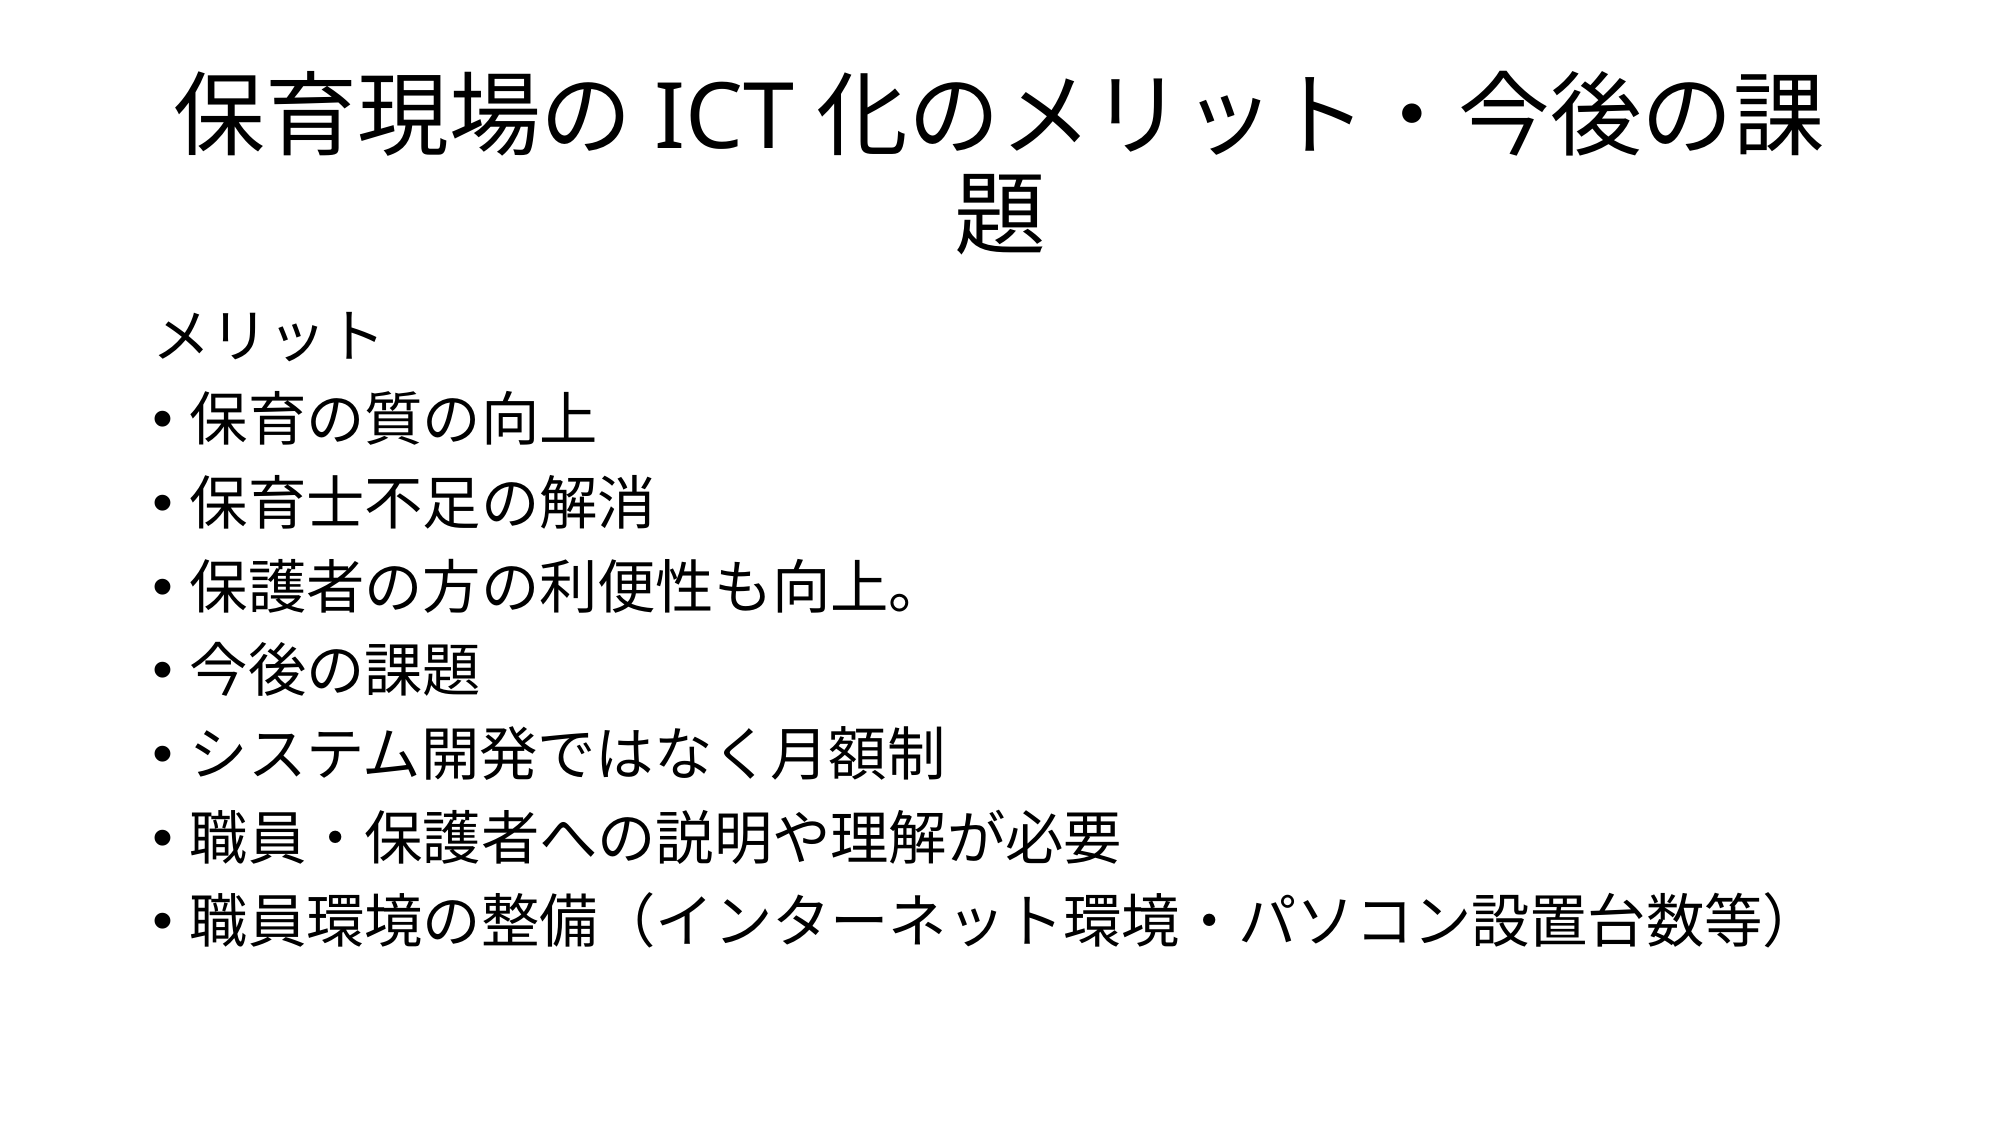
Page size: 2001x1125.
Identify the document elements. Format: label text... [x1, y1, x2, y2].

list メリット 保育の質の向上 保育士不足の解消 保護者の方の利便性も向上。 今後の課題 システム開発ではなく月額制 職員・保護者への説明や理解が必要 職員環境の整備（インターネット環境・パソコン設置台数等） [137, 299, 1863, 1014]
title 保育現場のICT化のメリット・今後の課題 [137, 59, 1863, 278]
